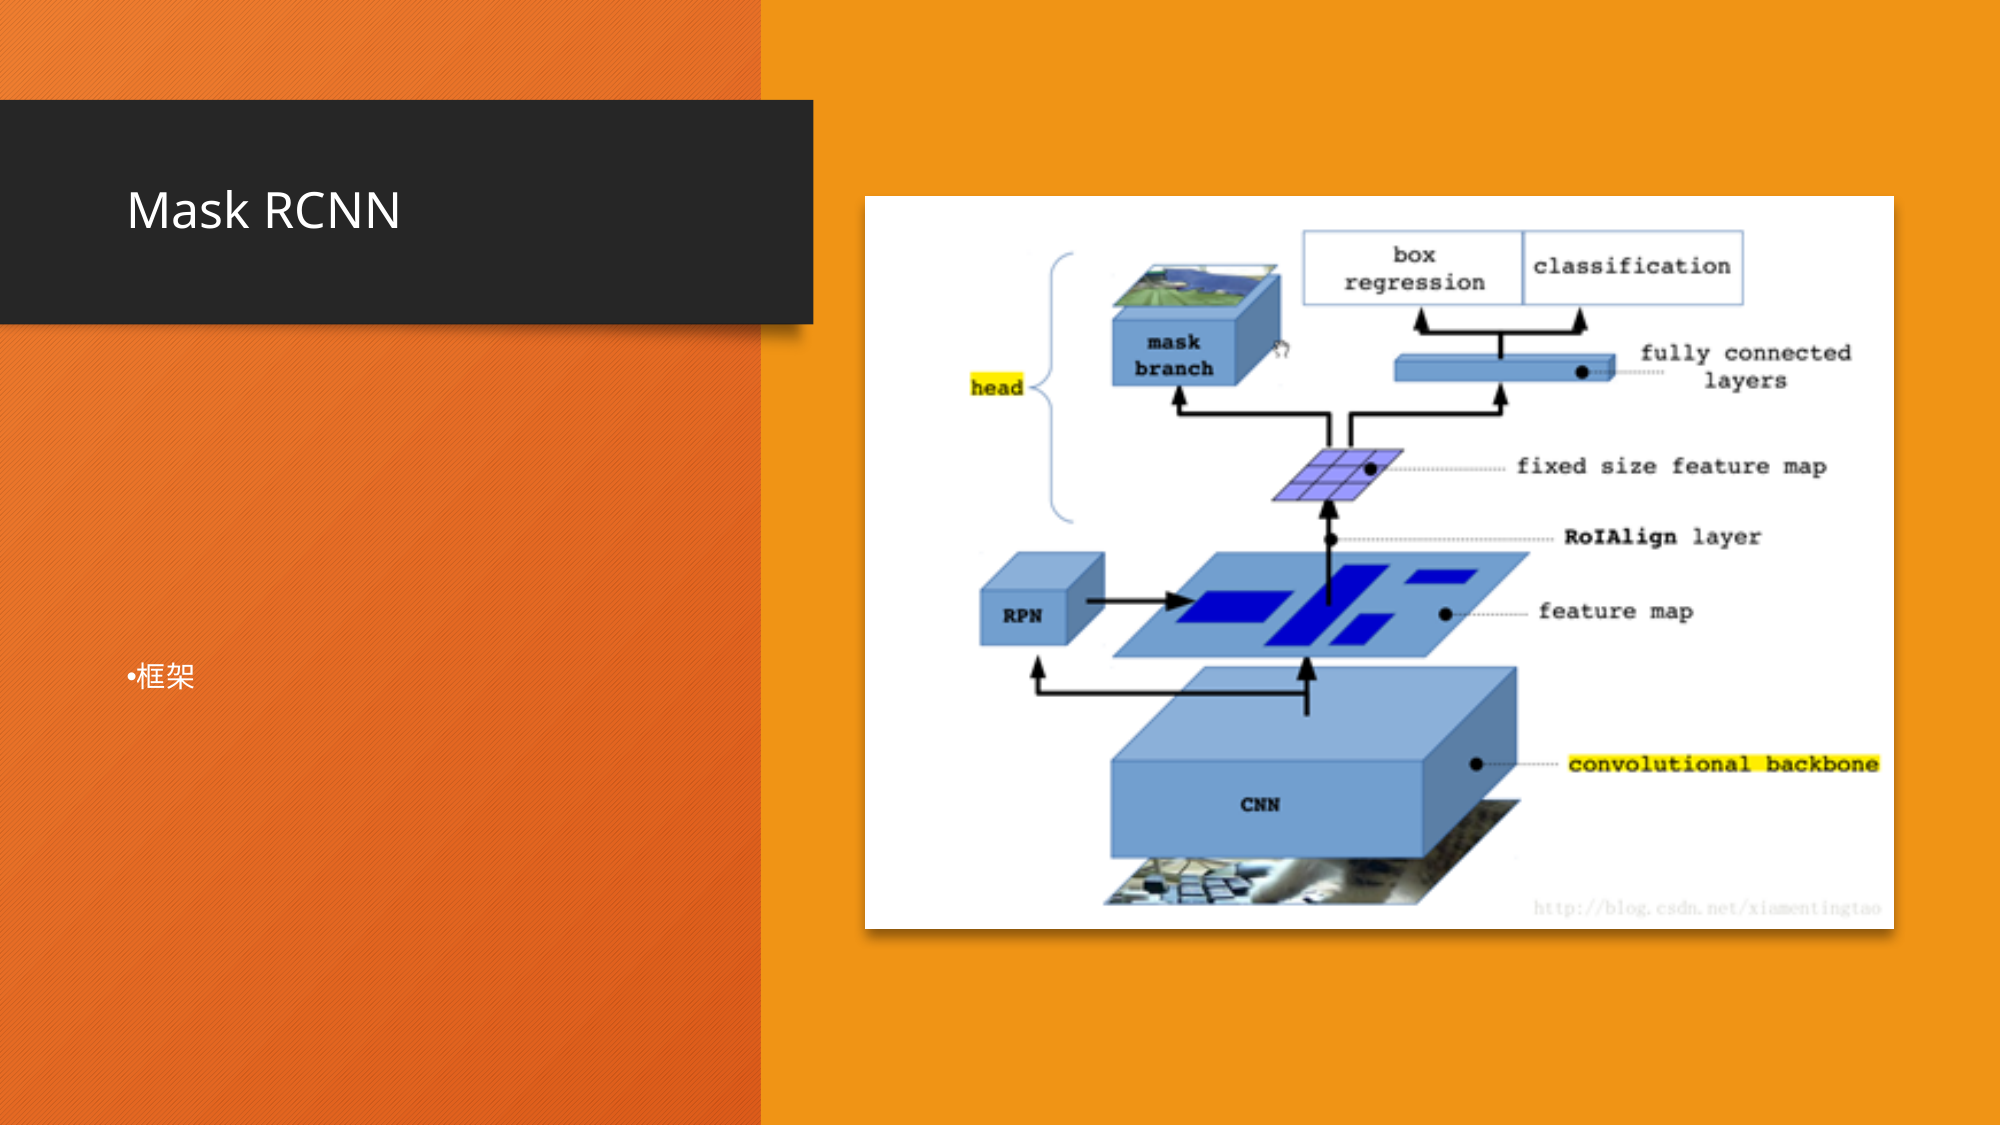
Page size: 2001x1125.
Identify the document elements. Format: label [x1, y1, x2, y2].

list [865, 195, 1895, 930]
picture [0, 0, 2000, 1125]
